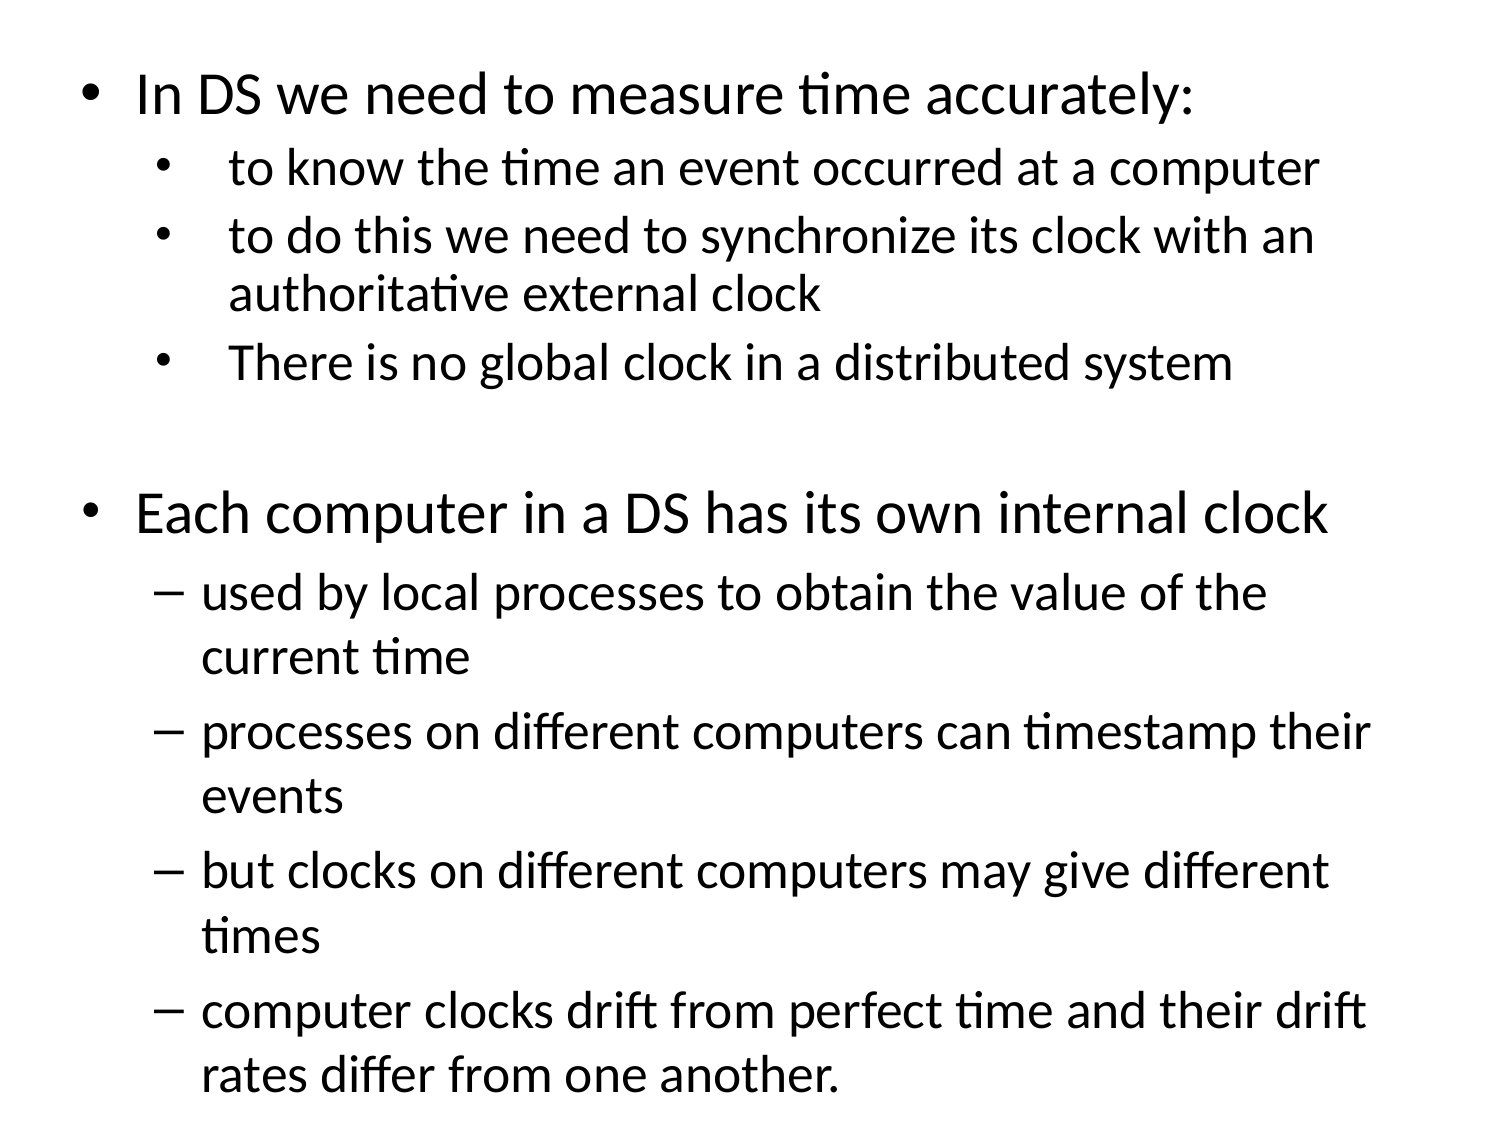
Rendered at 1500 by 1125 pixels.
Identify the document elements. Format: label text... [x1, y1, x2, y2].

list In DS we need to measure time accurately: to know the time an event occurred at a computer to do this we need to synchronize its clock with an authoritative external clock There is no global clock in a distributed system Each computer in a DS has its own internal clock used by local processes to obtain the value of the current time processes on different computers can timestamp their events but clocks on different computers may give different times computer clocks drift from perfect time and their drift rates differ from one another. [64, 54, 1415, 1125]
